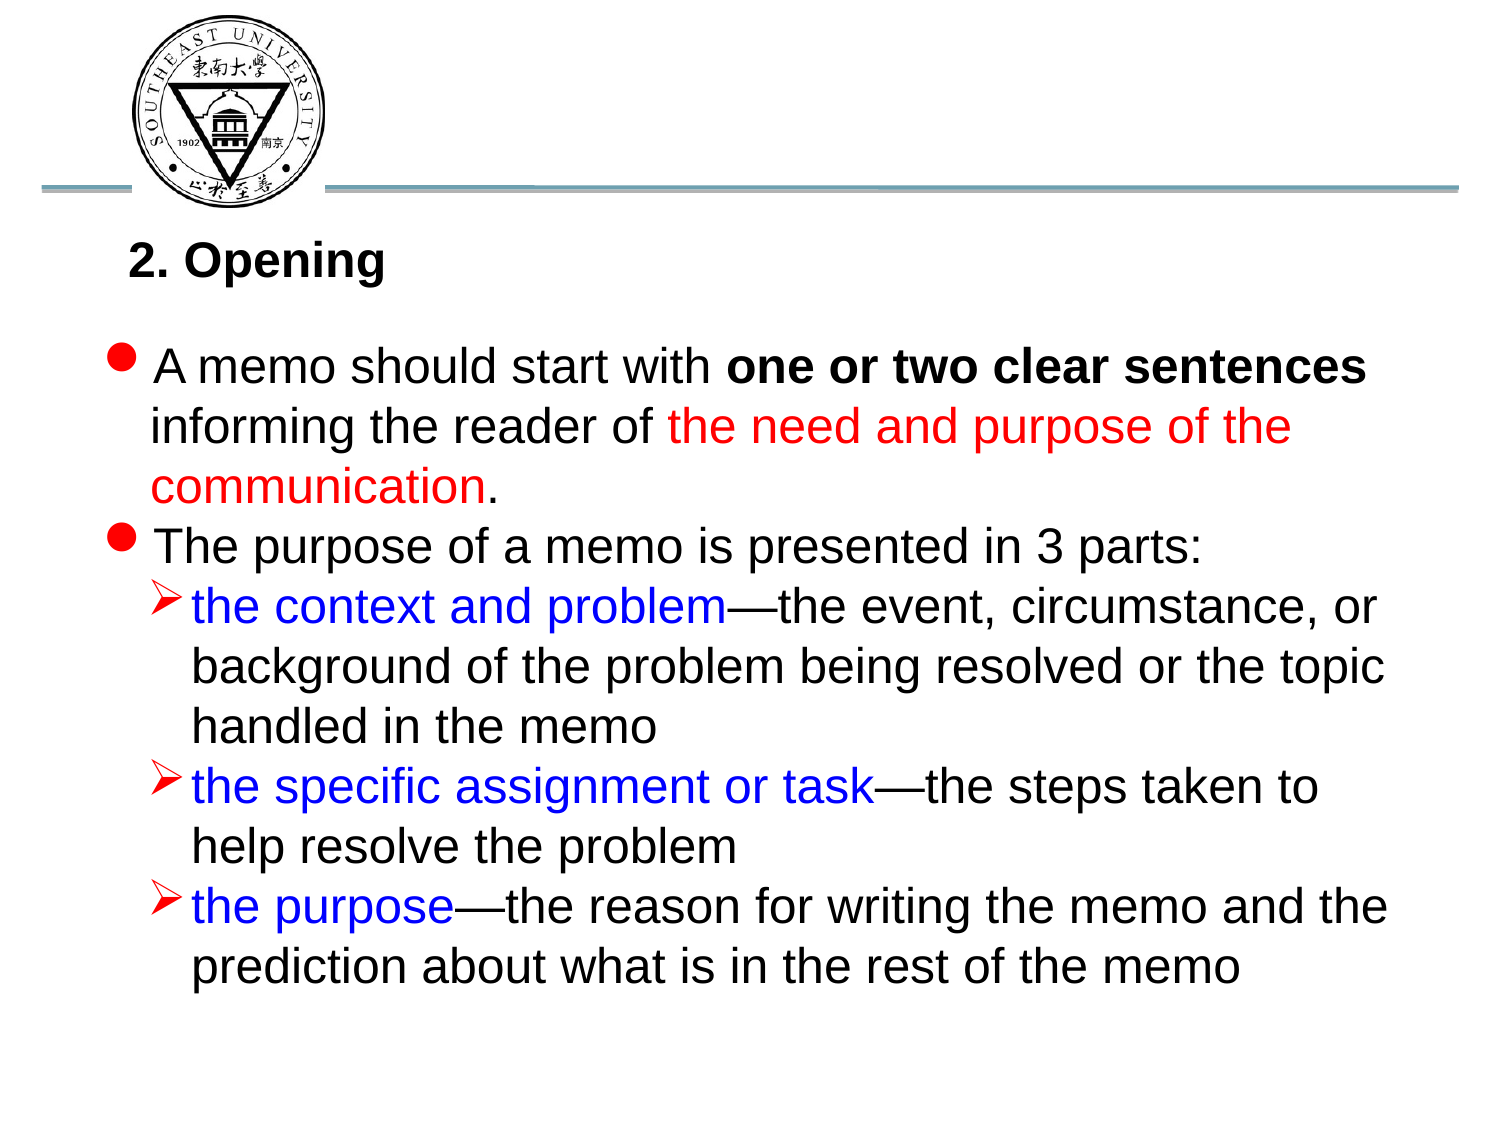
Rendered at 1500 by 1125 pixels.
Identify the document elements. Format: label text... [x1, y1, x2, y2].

text_box 2. Opening [113, 219, 402, 295]
picture [132, 15, 325, 208]
text_box A memo should start with one or two clear sentences informing the reader of the need and purpose of the communication. The purpose of a memo is presented in 3 parts: the context and problem—the event, circumstance, or background of the problem being resolved or the topic handled in the memo the specific assignment or task—the steps taken to help resolve the problem the purpose—the reason for writing the memo and the prediction about what is in the rest of the memo [88, 326, 1412, 1001]
